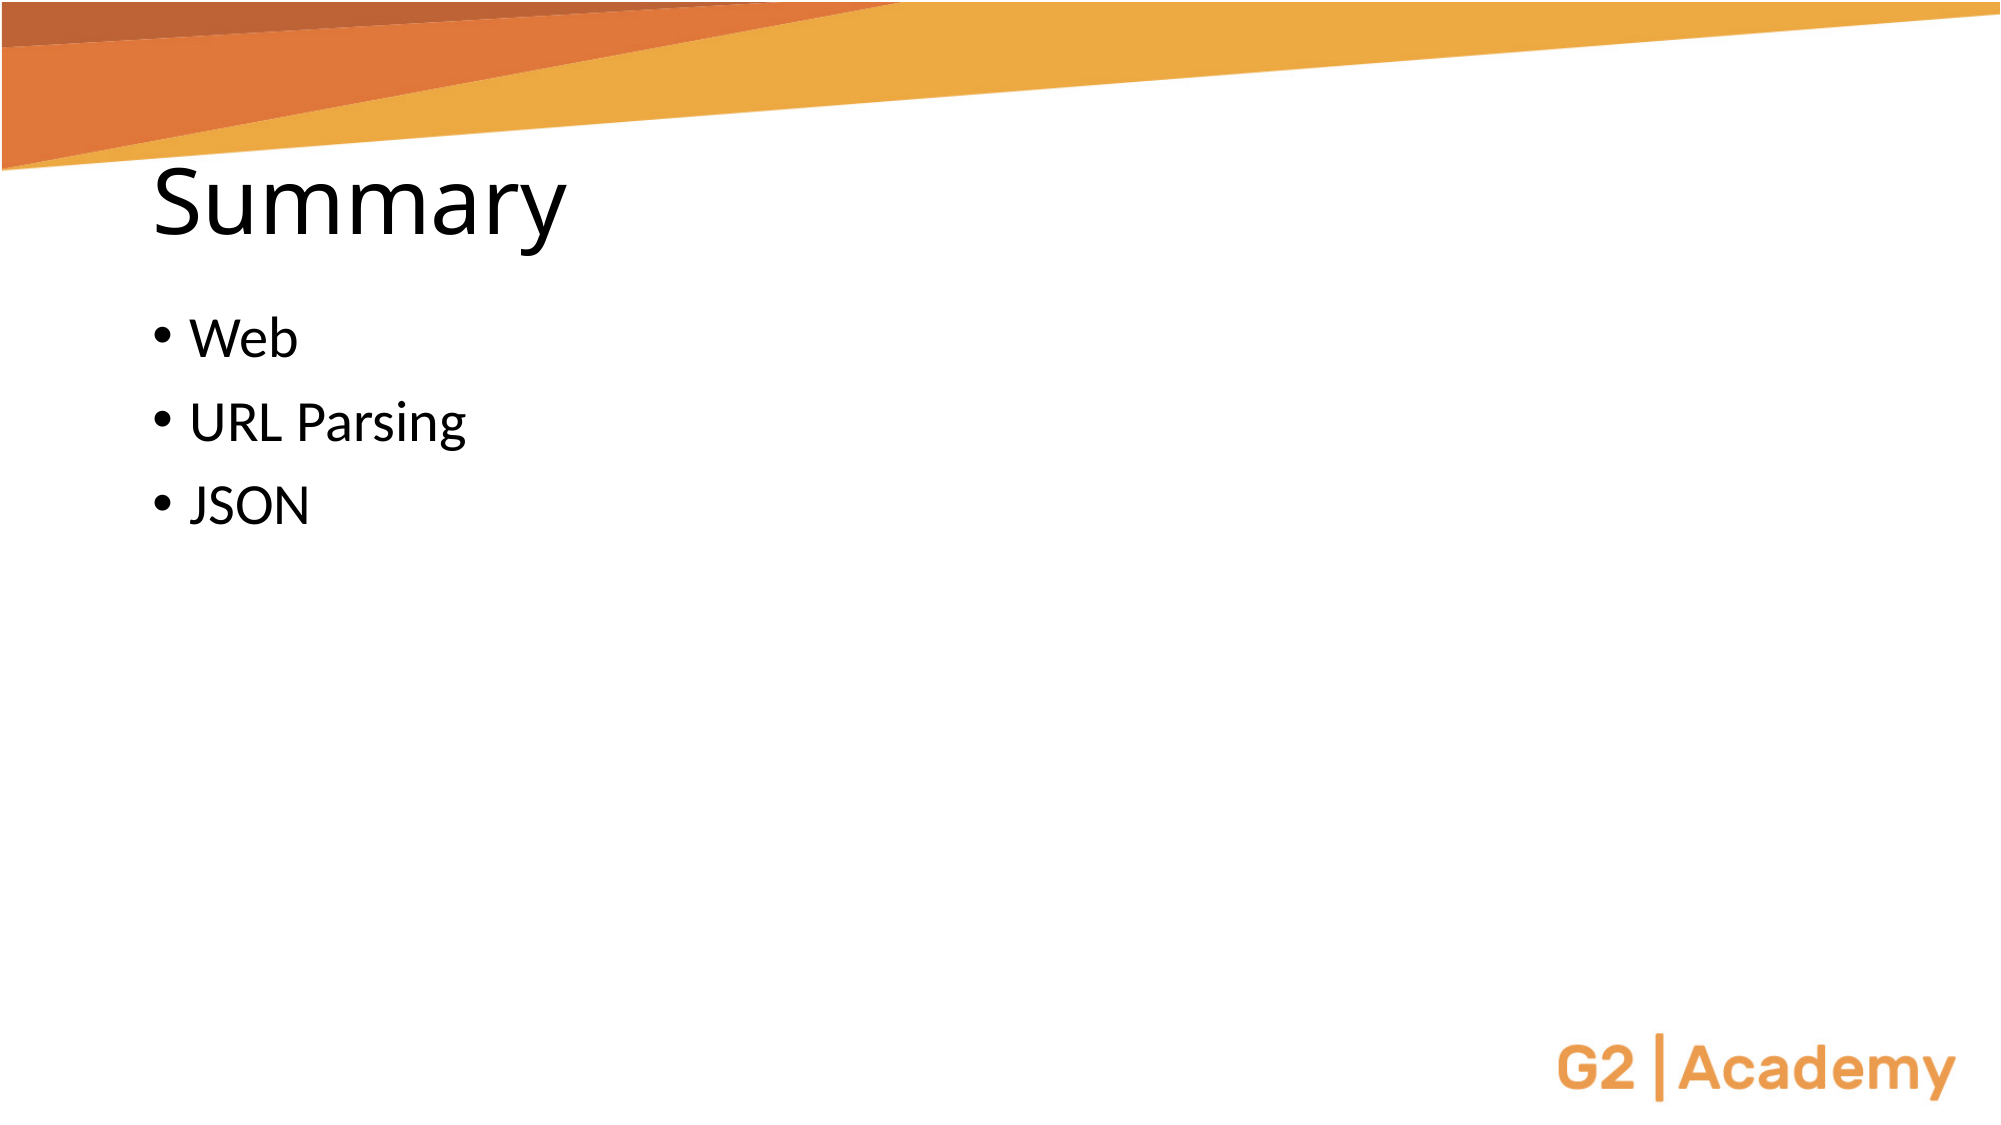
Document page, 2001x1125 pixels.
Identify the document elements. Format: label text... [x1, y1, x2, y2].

list Web URL Parsing JSON [137, 299, 1863, 1014]
title Summary [137, 131, 1863, 278]
picture [1, 2, 2000, 1125]
